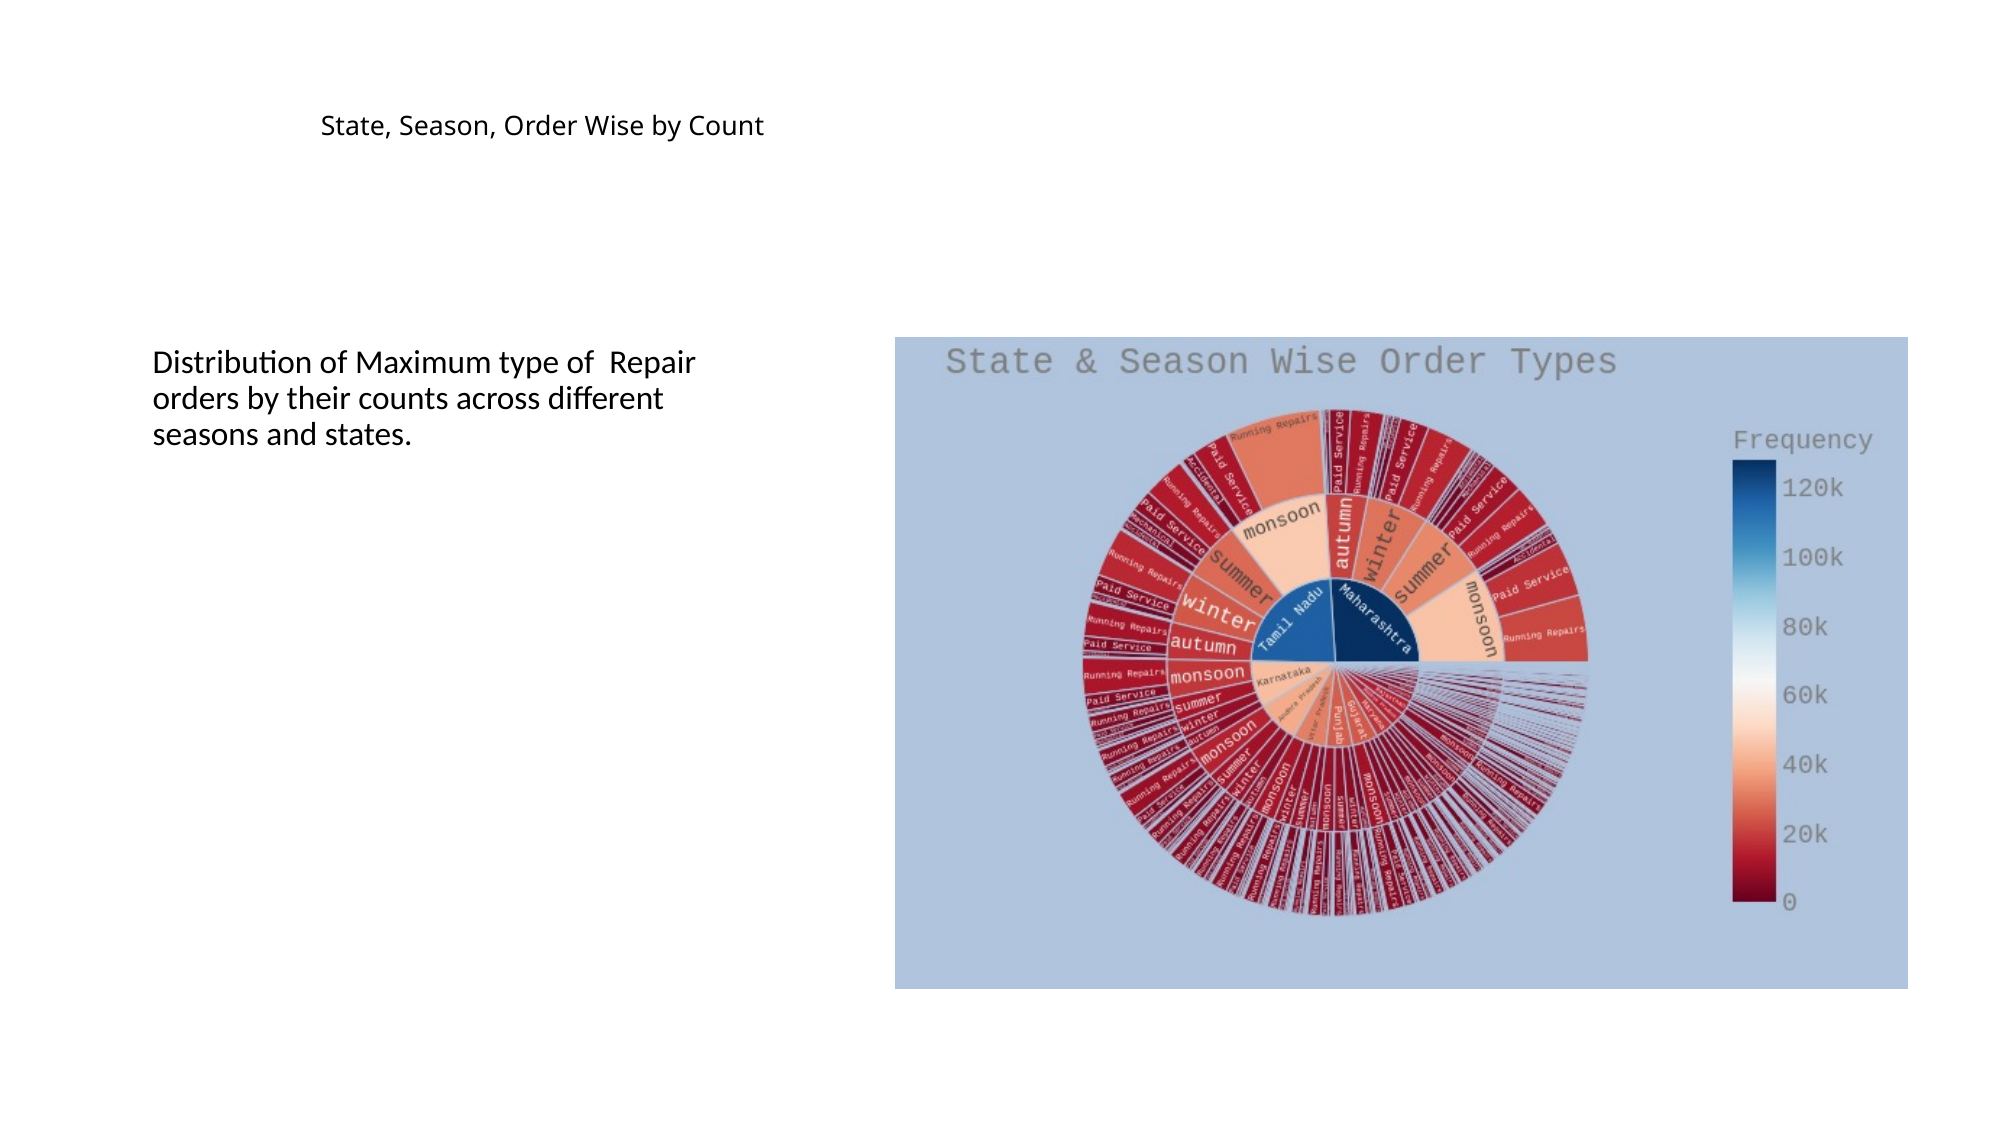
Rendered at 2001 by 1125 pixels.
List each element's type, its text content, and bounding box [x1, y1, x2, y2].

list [895, 337, 1908, 989]
title State, Season, Order Wise by Count [137, 75, 1705, 149]
list Distribution of Maximum type of Repair orders by their counts across different seasons and states. [137, 337, 783, 963]
